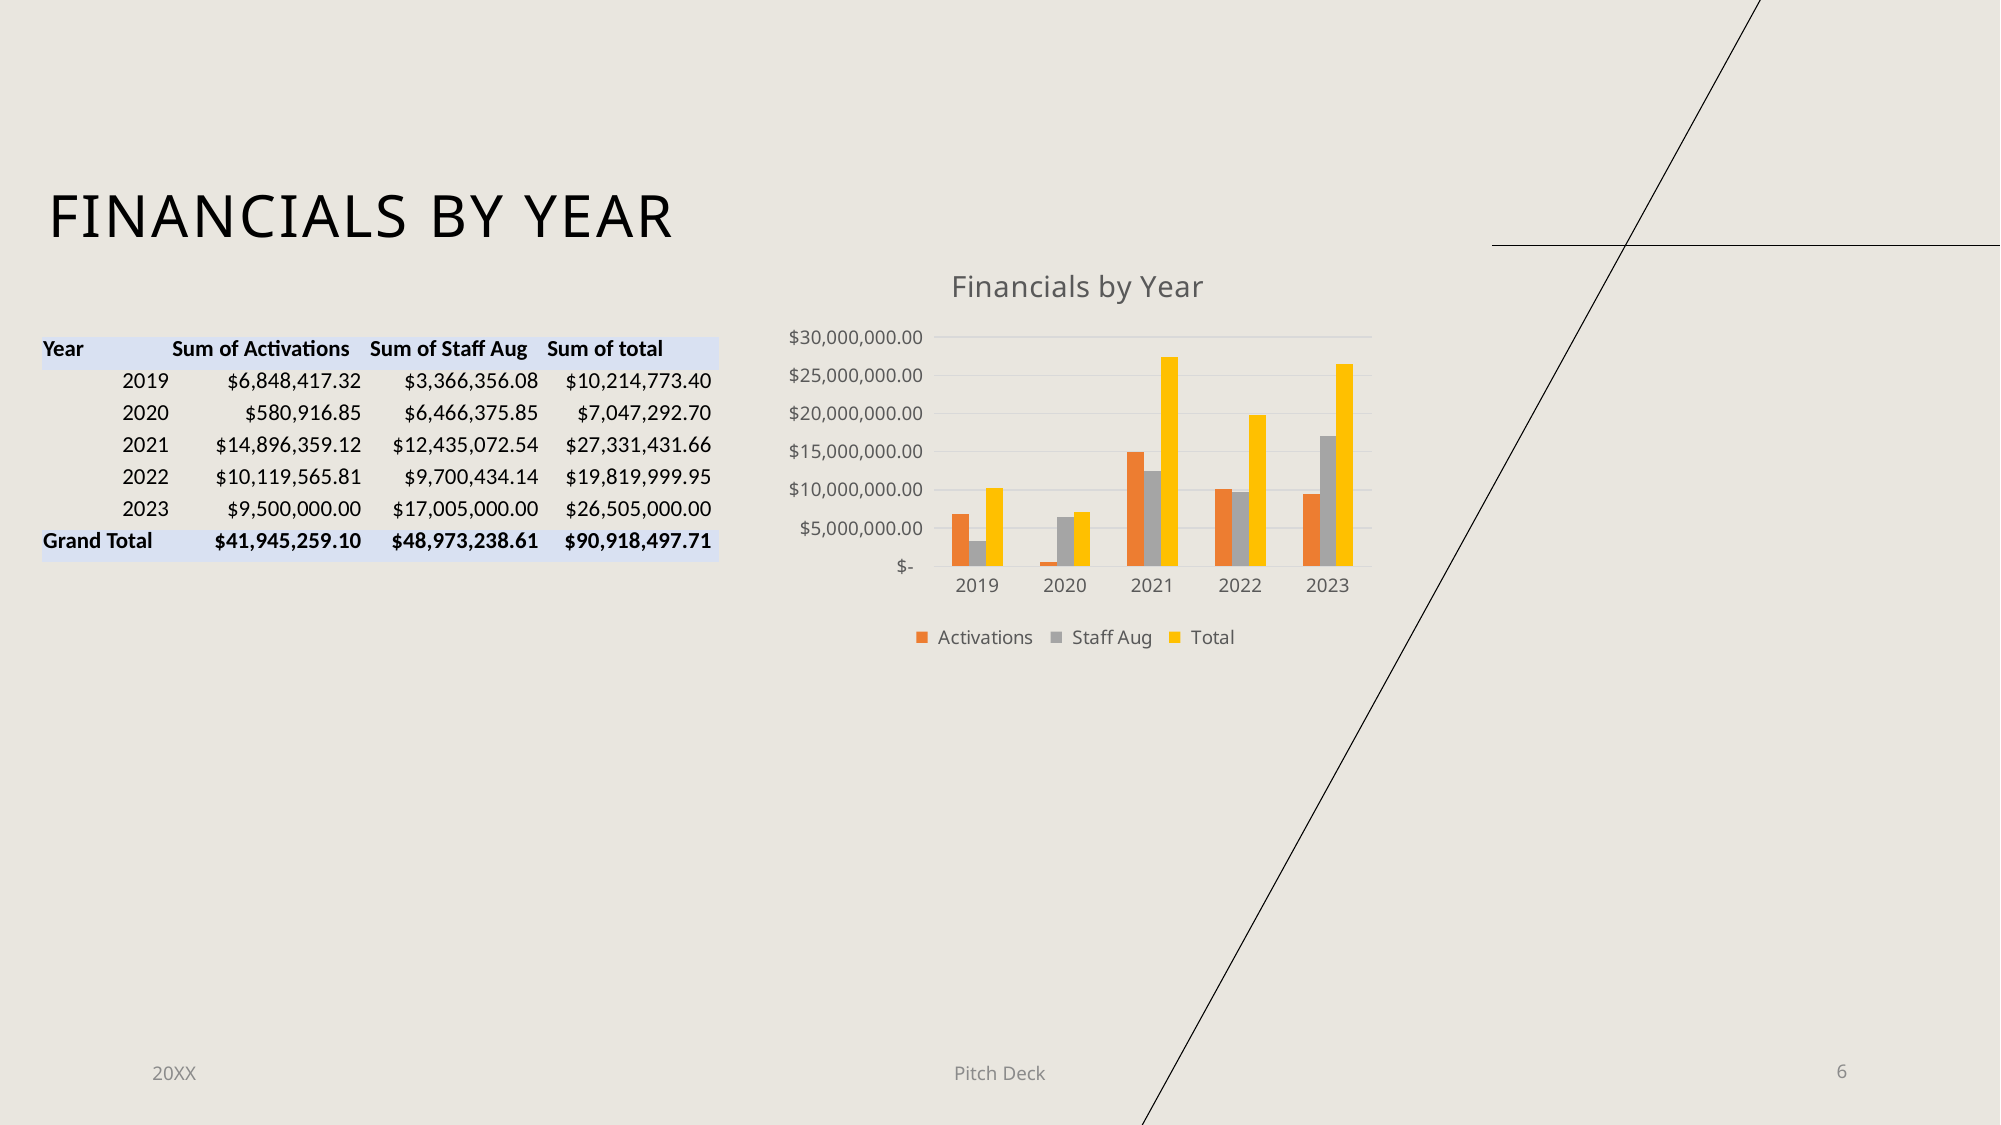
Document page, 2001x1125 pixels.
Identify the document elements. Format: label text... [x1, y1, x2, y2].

table_cell $90,918,497.71 [546, 530, 719, 562]
table_header Sum of total [546, 337, 719, 370]
title Financials by Year [33, 60, 872, 258]
table_cell $48,973,238.61 [369, 530, 546, 562]
table_cell 2022 [42, 466, 171, 498]
table_header Sum of Staff Aug [369, 337, 546, 370]
table_cell $9,700,434.14 [369, 466, 546, 498]
slide_number 20XX [137, 1042, 588, 1103]
table_cell $14,896,359.12 [171, 434, 369, 466]
table_cell $27,331,431.66 [546, 434, 719, 466]
table_cell $41,945,259.10 [171, 530, 369, 562]
table_header Year [42, 337, 171, 370]
table_cell $6,466,375.85 [369, 402, 546, 434]
table_cell 2020 [42, 402, 171, 434]
table_cell $6,848,417.32 [171, 370, 369, 402]
table_header Sum of Activations [171, 337, 369, 370]
table_cell $7,047,292.70 [546, 402, 719, 434]
table_cell $3,366,356.08 [369, 370, 546, 402]
table_cell $580,916.85 [171, 402, 369, 434]
table_cell $19,819,999.95 [546, 466, 719, 498]
table_cell 2019 [42, 370, 171, 402]
table_cell $9,500,000.00 [171, 498, 369, 530]
table_cell $17,005,000.00 [369, 498, 546, 530]
table_cell $10,119,565.81 [171, 466, 369, 498]
slide_number 6 [1412, 1042, 1863, 1103]
footer Pitch Deck [857, 1042, 1143, 1103]
table_cell 2021 [42, 434, 171, 466]
table_cell Grand Total [42, 530, 171, 562]
table_cell $10,214,773.40 [546, 370, 719, 402]
table_cell $26,505,000.00 [546, 498, 719, 530]
table_cell 2023 [42, 498, 171, 530]
chart [771, 241, 1384, 657]
table_cell $12,435,072.54 [369, 434, 546, 466]
